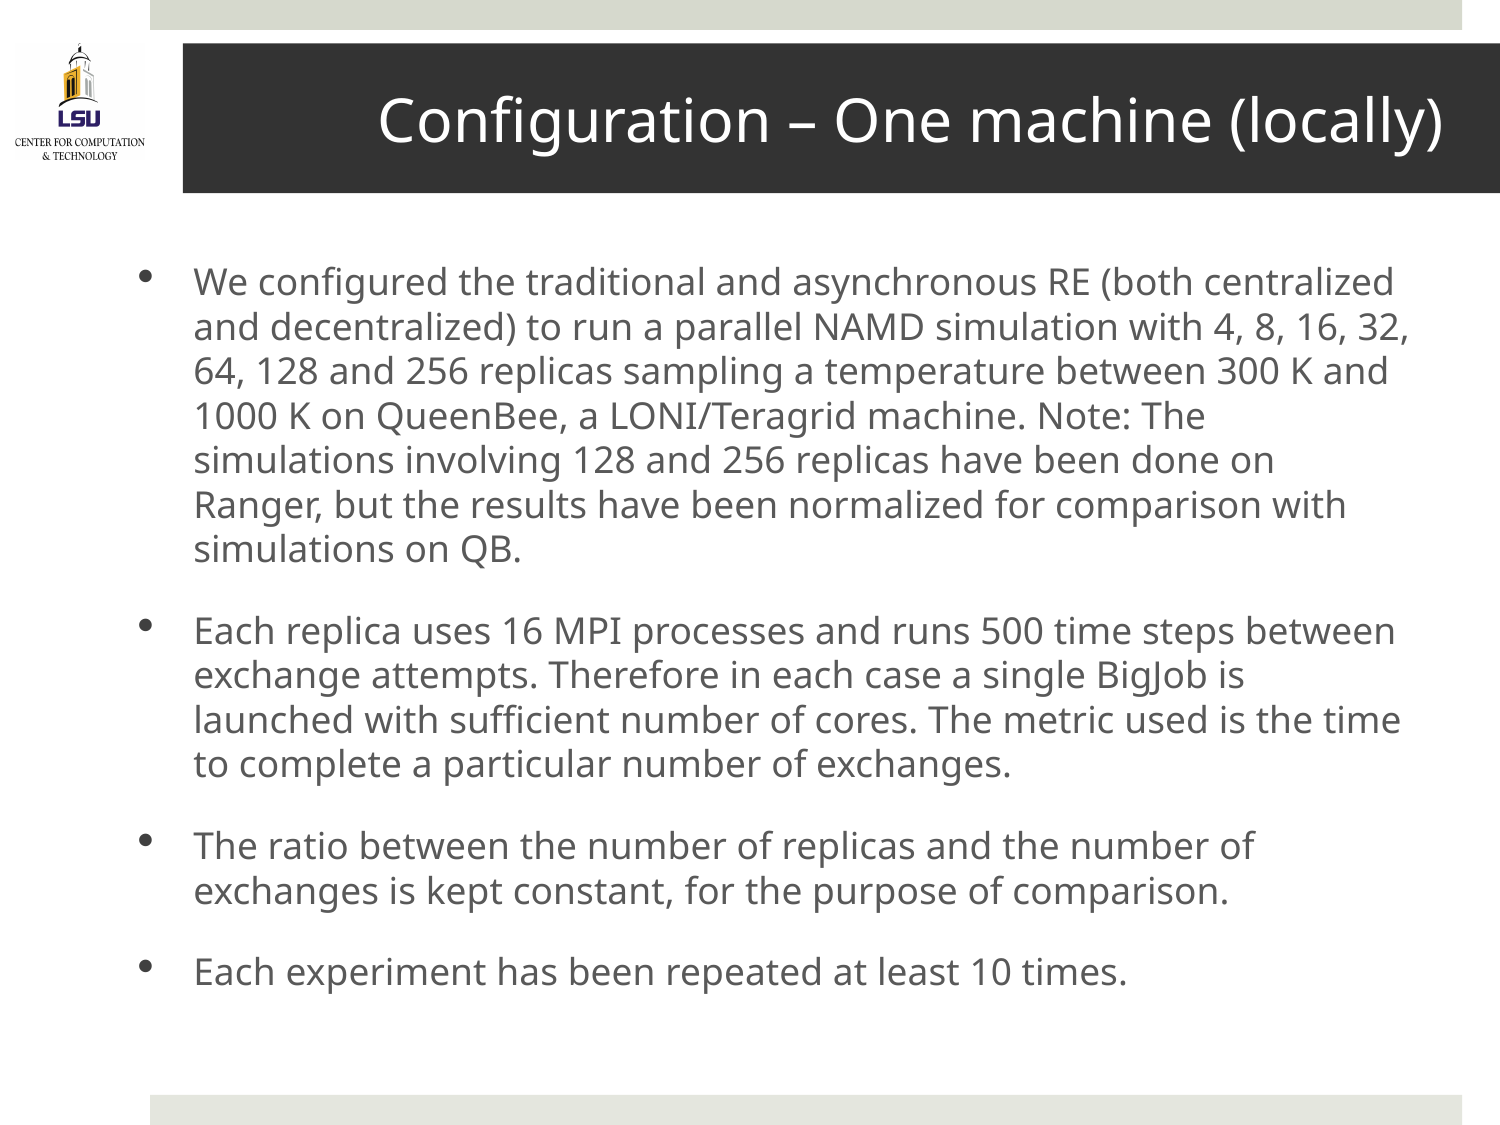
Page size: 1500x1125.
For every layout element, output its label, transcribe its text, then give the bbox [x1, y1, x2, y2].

title Configuration – One machine (locally) [182, 43, 1500, 194]
list We configured the traditional and asynchronous RE (both centralized and decentralized) to run a parallel NAMD simulation with 4, 8, 16, 32, 64, 128 and 256 replicas sampling a temperature between 300 K and 1000 K on QueenBee, a LONI/Teragrid machine. Note: The simulations involving 128 and 256 replicas have been done on Ranger, but the results have been normalized for comparison with simulations on QB. Each replica uses 16 MPI processes and runs 500 time steps between exchange attempts. Therefore in each case a single BigJob is launched with sufficient number of cores. The metric used is the time to complete a particular number of exchanges. The ratio between the number of replicas and the number of exchanges is kept constant, for the purpose of comparison. Each experiment has been repeated at least 10 times. [124, 250, 1432, 1007]
picture [15, 43, 145, 160]
